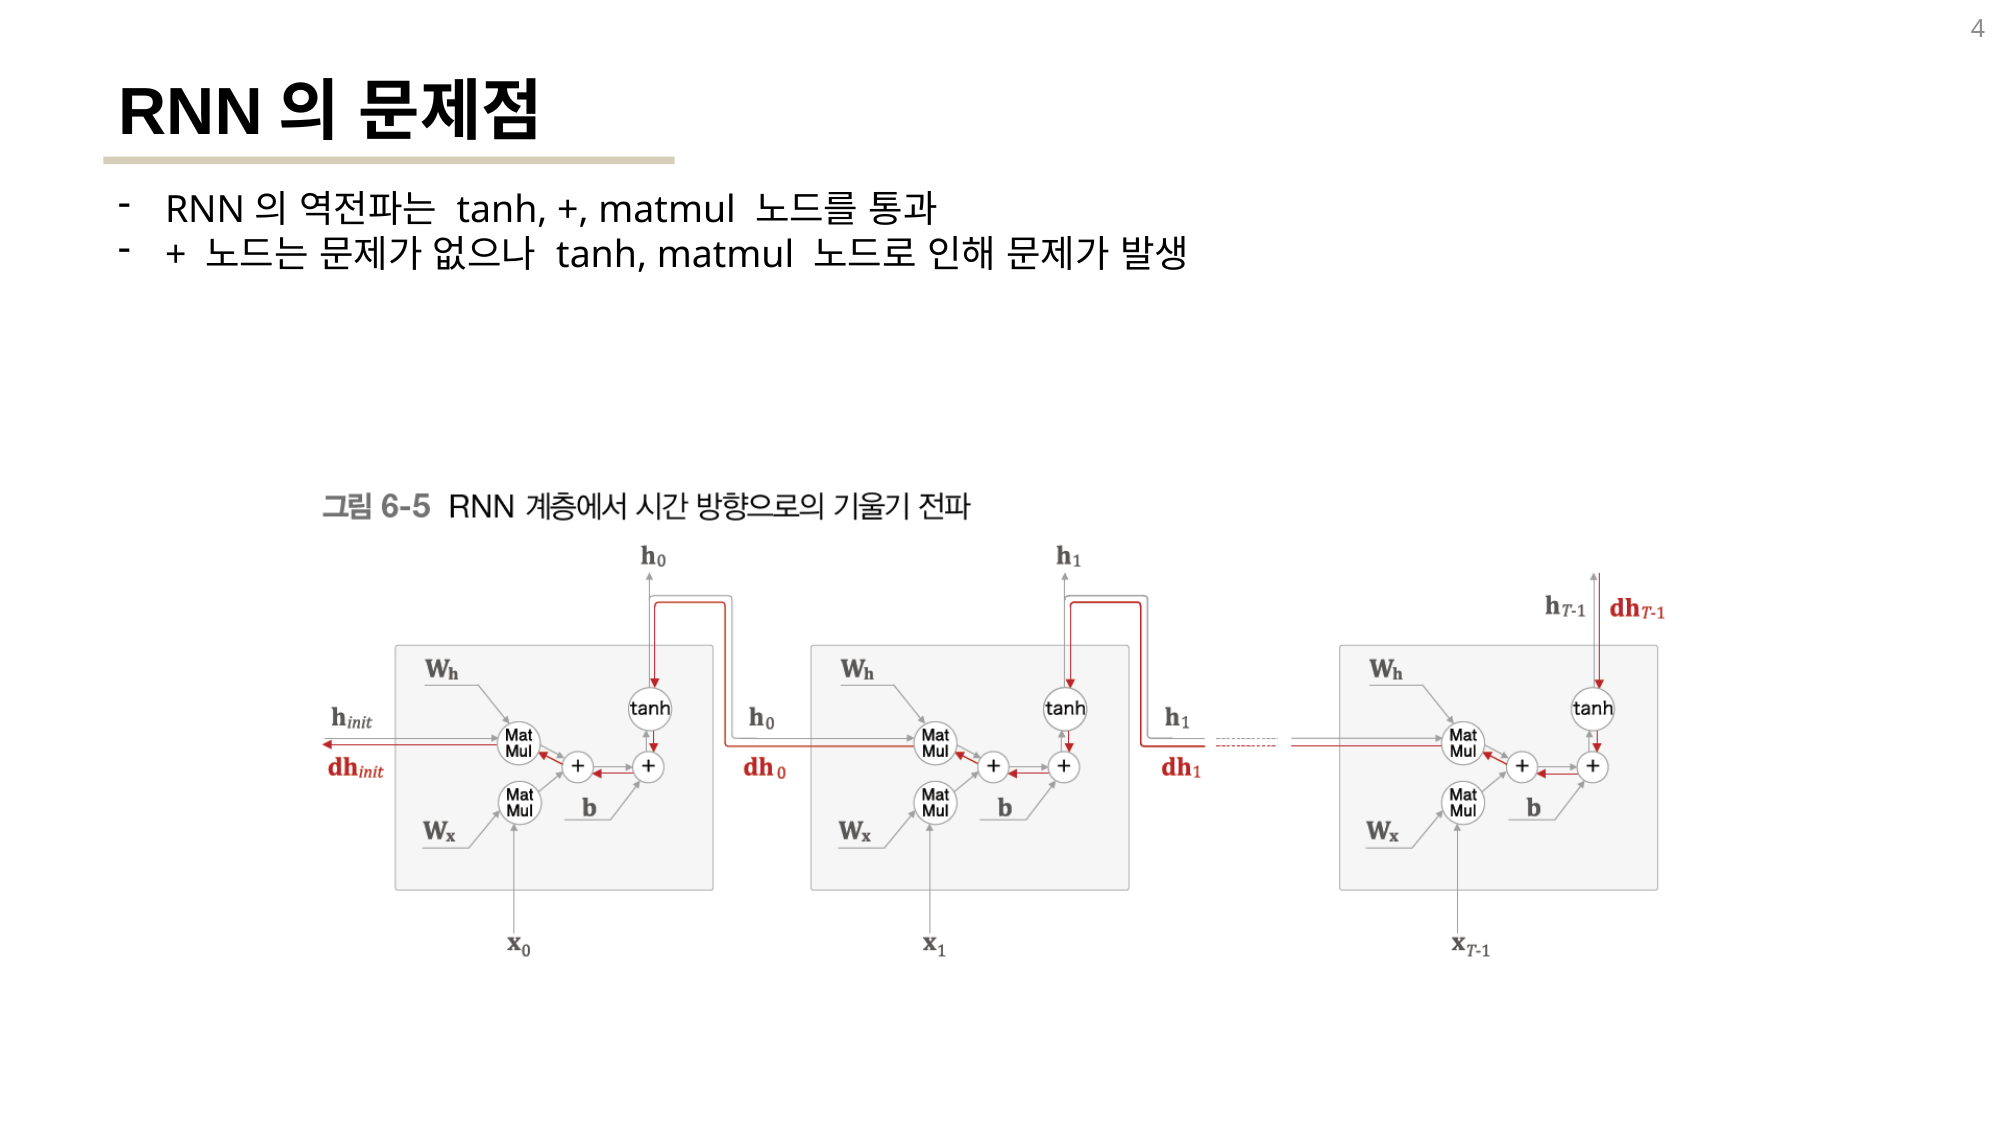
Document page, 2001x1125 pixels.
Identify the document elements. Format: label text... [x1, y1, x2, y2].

text_box [102, 156, 676, 165]
slide_number 4 [1550, 0, 2000, 60]
picture [310, 482, 1676, 969]
text_box RNN의 역전파는 tanh, +, matmul 노드를 통과 + 노드는 문제가 없으나 tanh, matmul 노드로 인해 문제가 발생 [103, 177, 1883, 283]
text_box RNN의 문제점 [103, 60, 719, 156]
